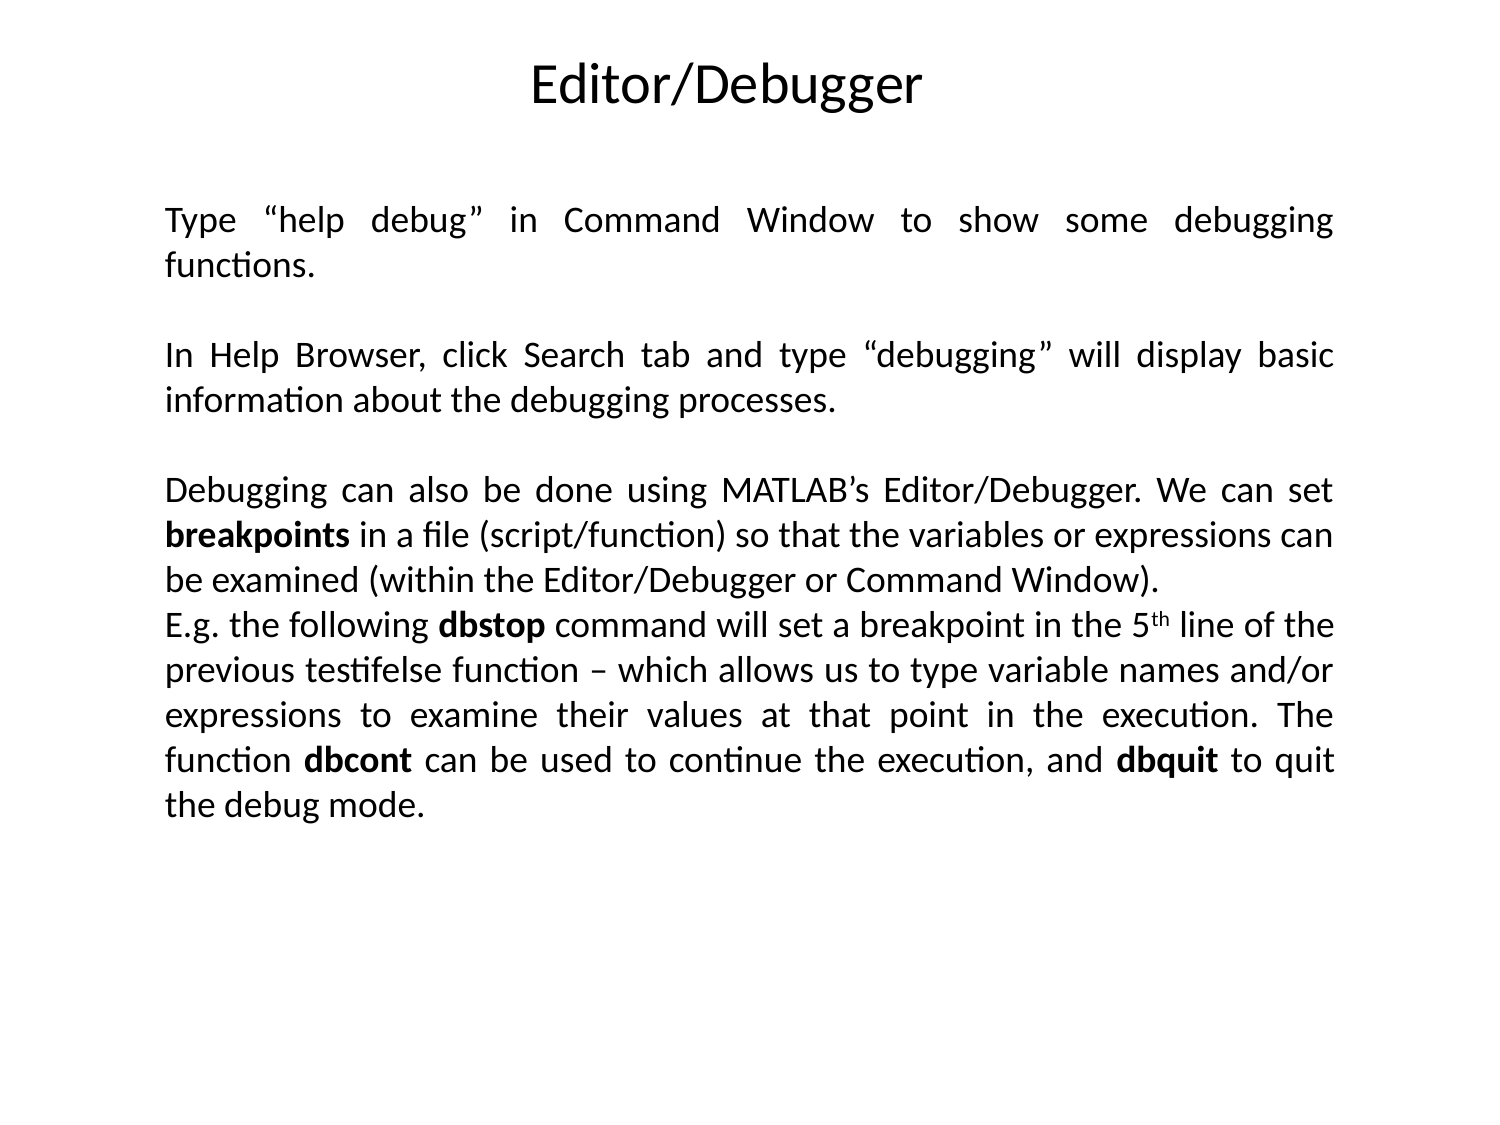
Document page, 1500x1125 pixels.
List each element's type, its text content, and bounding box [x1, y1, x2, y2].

text_box Type “help debug” in Command Window to show some debugging functions. In Help Browser, click Search tab and type “debugging” will display basic information about the debugging processes. Debugging can also be done using MATLAB’s Editor/Debugger. We can set breakpoints in a file (script/function) so that the variables or expressions can be examined (within the Editor/Debugger or Command Window). E.g. the following dbstop command will set a breakpoint in the 5th line of the previous testifelse function – which allows us to type variable names and/or expressions to examine their values at that point in the execution. The function dbcont can be used to continue the execution, and dbquit to quit the debug mode. [149, 187, 1350, 878]
text_box Editor/Debugger [515, 37, 940, 123]
